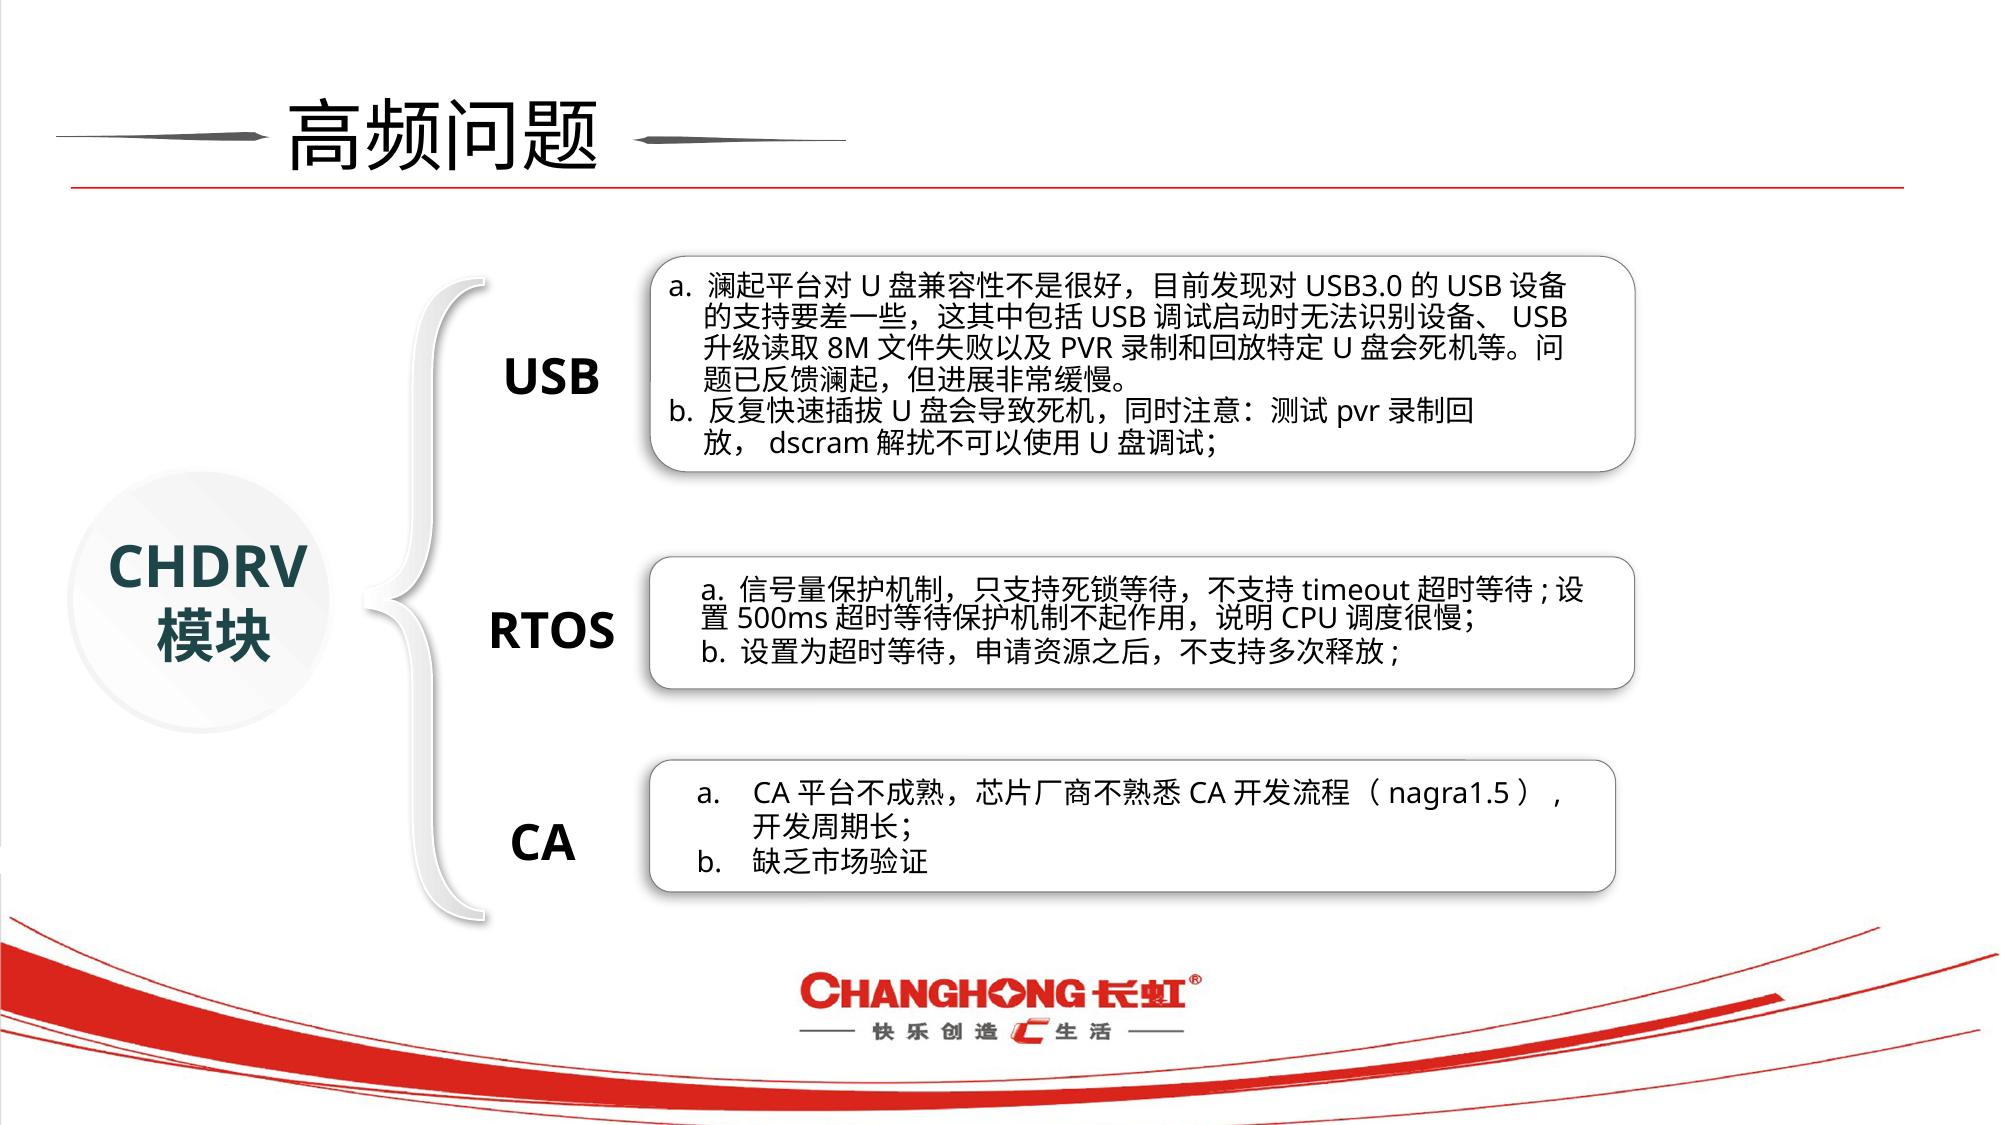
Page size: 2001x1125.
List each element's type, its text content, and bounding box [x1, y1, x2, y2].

text_box 高频问题 [271, 76, 650, 189]
text_box a. 澜起平台对U盘兼容性不是很好，目前发现对USB3.0的USB设备的支持要差一些，这其中包括USB调试启动时无法识别设备、USB升级读取8M文件失败以及PVR录制和回放特定U盘会死机等。问题已反馈澜起，但进展非常缓慢。 b. 反复快速插拔U盘会导致死机，同时注意：测试pvr录制回放，dscram解扰不可以使用U盘调试； [630, 270, 1591, 460]
text_box [647, 757, 1618, 895]
picture [0, 0, 2000, 1125]
text_box [655, 254, 1638, 474]
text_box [67, 465, 336, 734]
text_box USB [425, 344, 678, 405]
text_box CA [431, 810, 654, 871]
text_box [647, 554, 1637, 691]
text_box [362, 275, 486, 923]
text_box a. 信号量保护机制，只支持死锁等待，不支持timeout超时等待;设置500ms超时等待保护机制不起作用，说明CPU调度很慢； b. 设置为超时等待，申请资源之后，不支持多次释放; [700, 578, 1596, 668]
text_box CA平台不成熟，芯片厂商不熟悉CA开发流程（nagra1.5）,开发周期长； 缺乏市场验证 [696, 773, 1569, 879]
text_box RTOS [440, 598, 663, 659]
